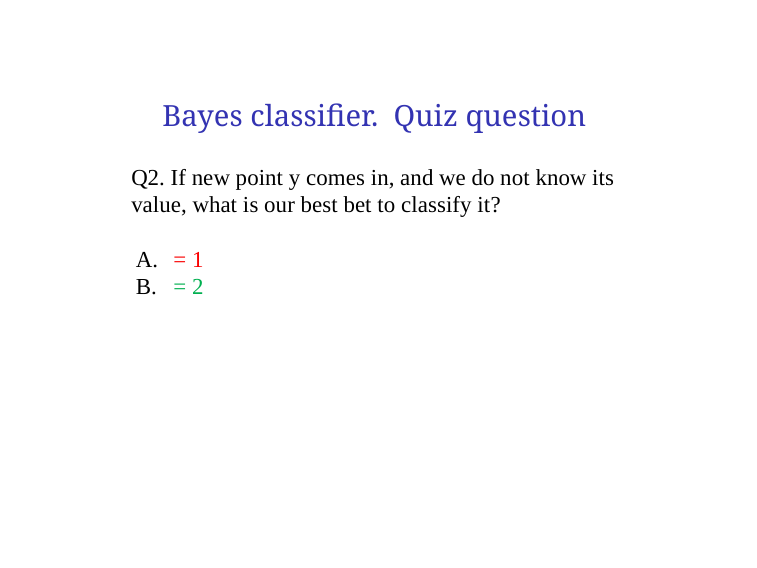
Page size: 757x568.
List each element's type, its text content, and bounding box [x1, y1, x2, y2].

title Bayes classifier. Quiz question [94, 97, 662, 192]
